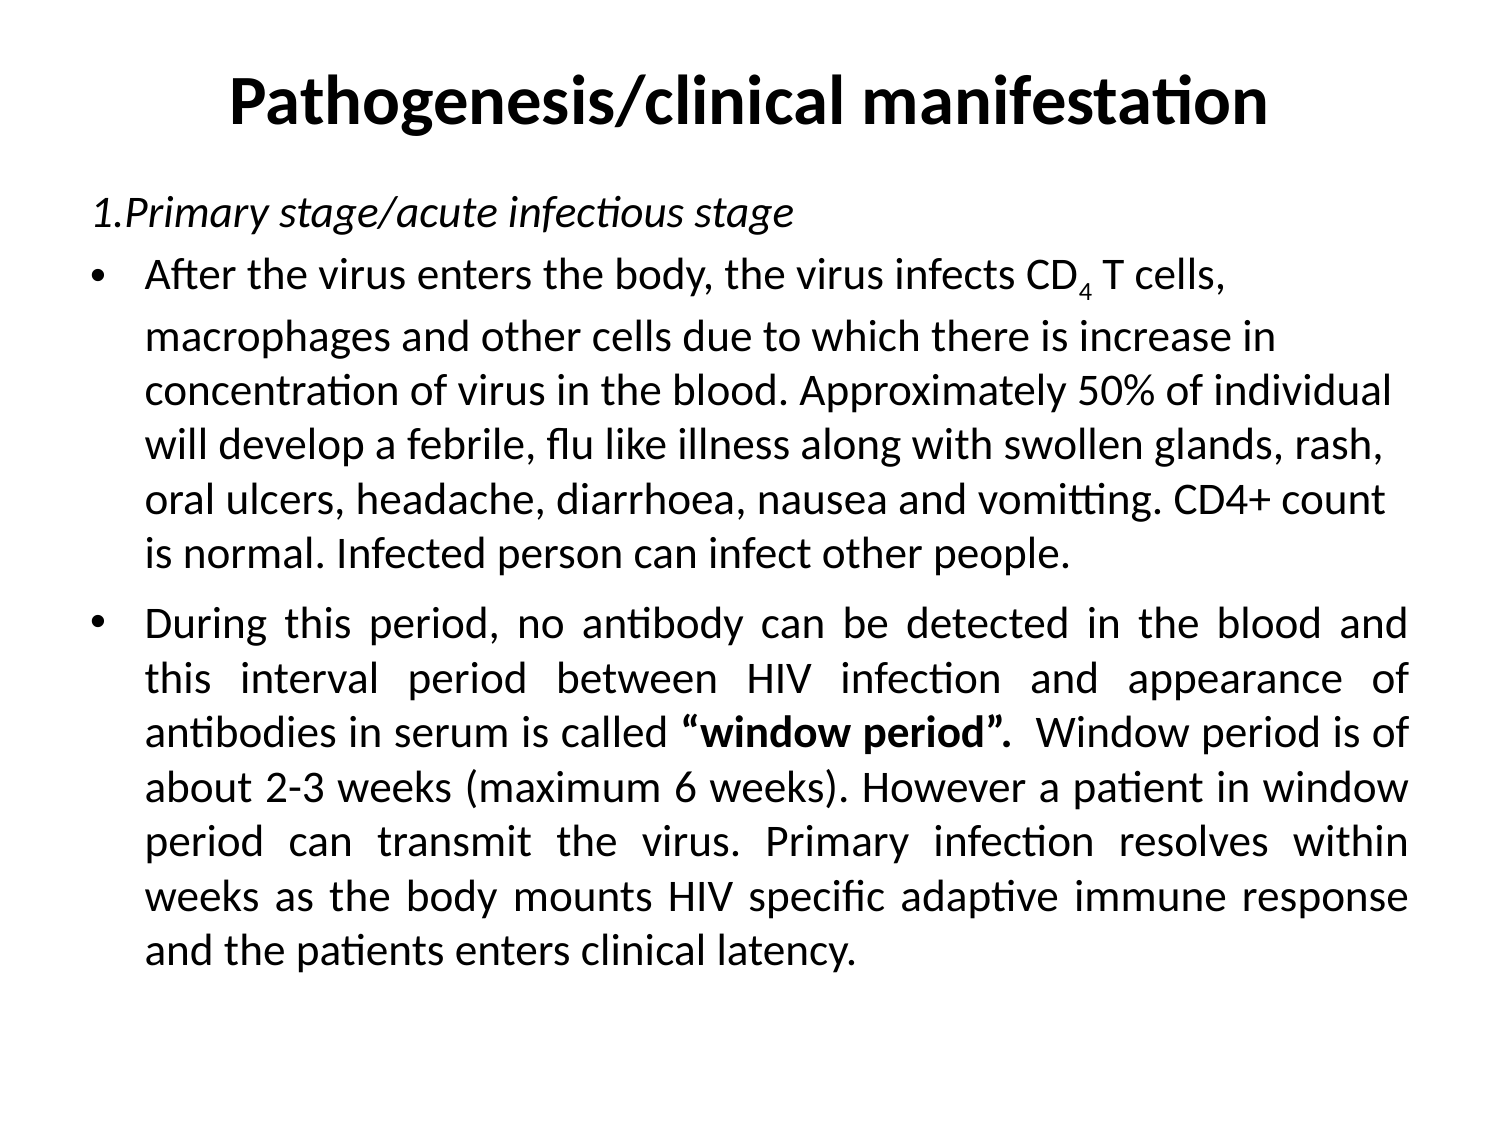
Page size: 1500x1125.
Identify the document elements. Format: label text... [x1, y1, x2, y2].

list 1.Primary stage/acute infectious stage After the virus enters the body, the virus infects CD4 T cells, macrophages and other cells due to which there is increase in concentration of virus in the blood. Approximately 50% of individual will develop a febrile, flu like illness along with swollen glands, rash, oral ulcers, headache, diarrhoea, nausea and vomitting. CD4+ count is normal. Infected person can infect other people. During this period, no antibody can be detected in the blood and this interval period between HIV infection and appearance of antibodies in serum is called “window period”. Window period is of about 2-3 weeks (maximum 6 weeks). However a patient in window period can transmit the virus. Primary infection resolves within weeks as the body mounts HIV specific adaptive immune response and the patients enters clinical latency. [75, 174, 1425, 1005]
title Pathogenesis/clinical manifestation [75, 45, 1425, 174]
